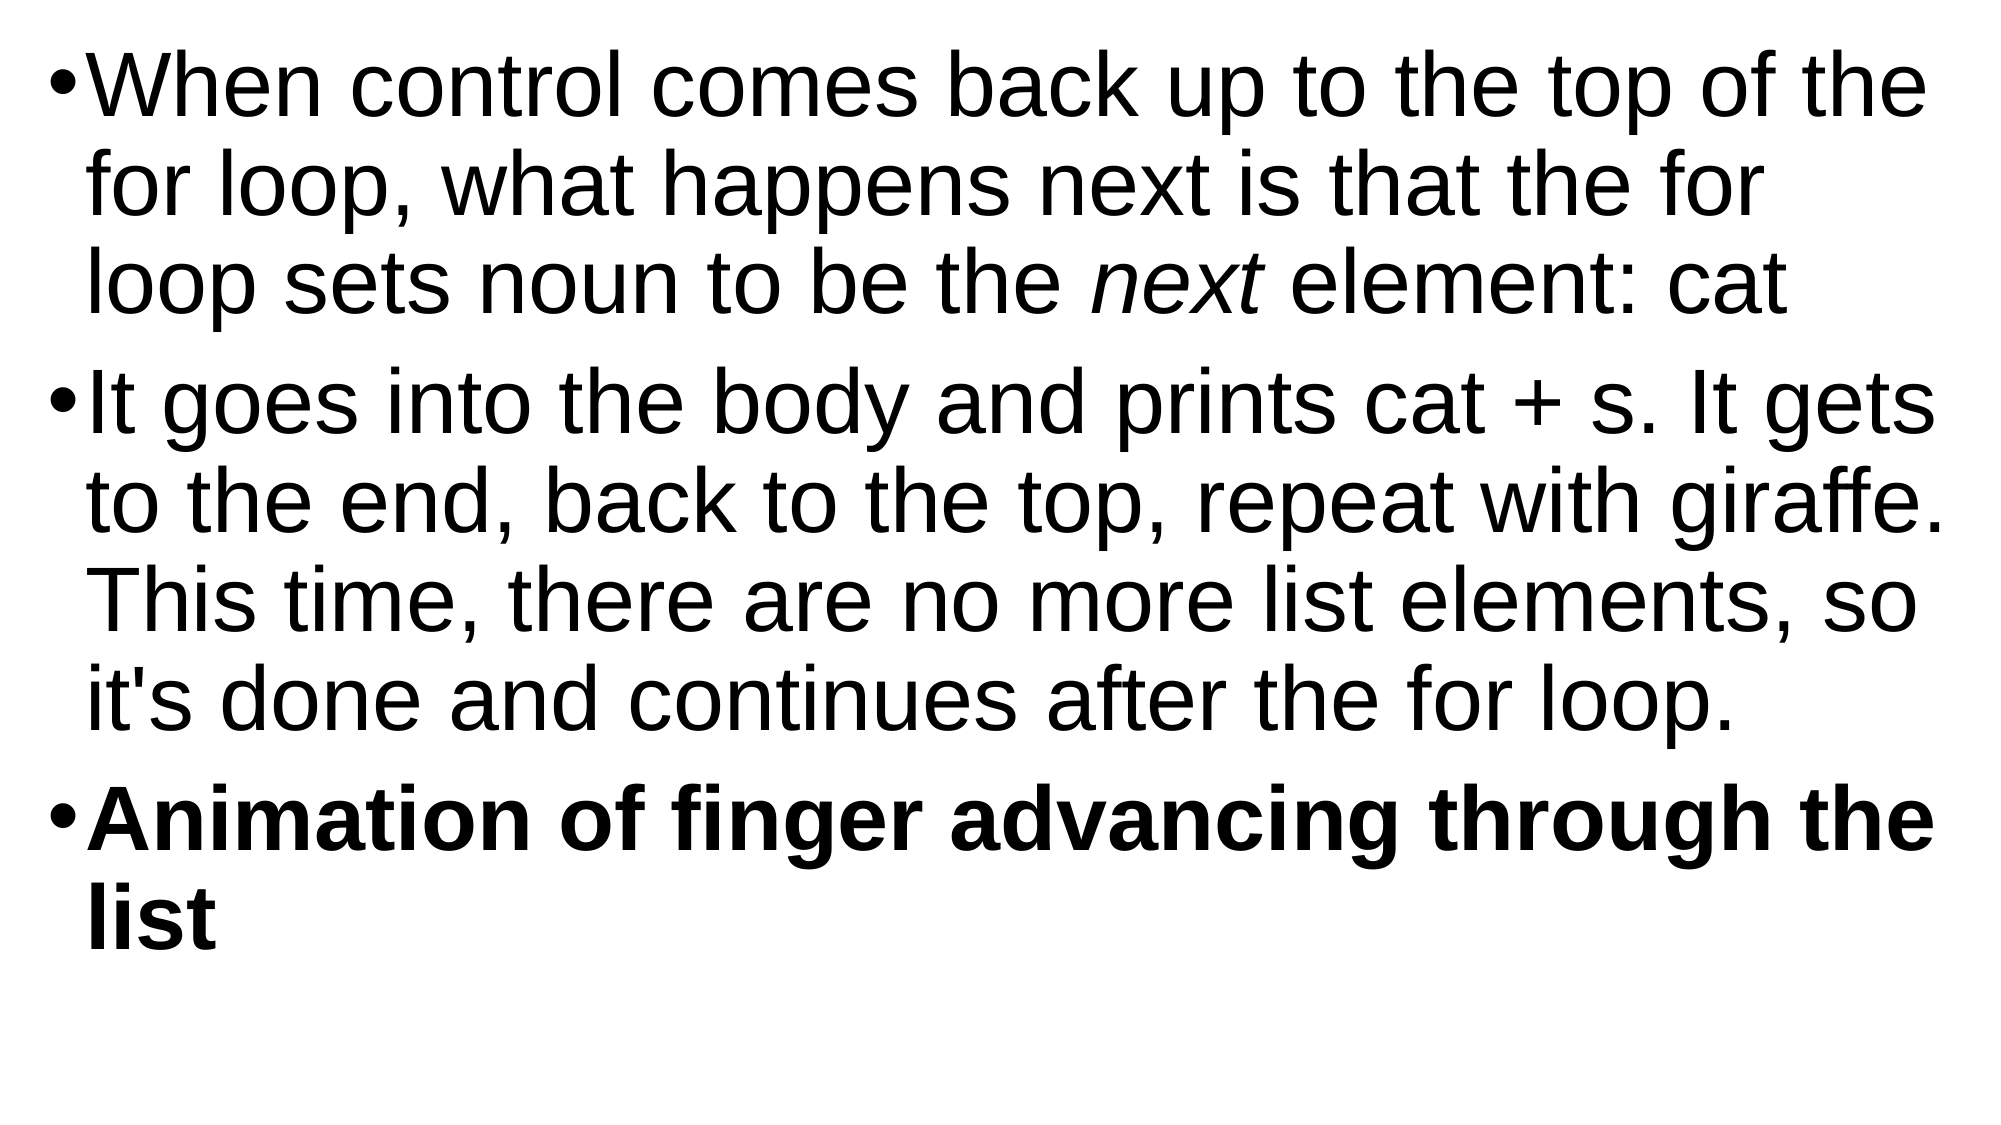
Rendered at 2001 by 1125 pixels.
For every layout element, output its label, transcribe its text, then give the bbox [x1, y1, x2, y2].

list When control comes back up to the top of the for loop, what happens next is that the for loop sets noun to be the next element: cat It goes into the body and prints cat + s. It gets to the end, back to the top, repeat with giraffe. This time, there are no more list elements, so it's done and continues after the for loop. Animation of finger advancing through the list [32, 29, 1967, 1091]
